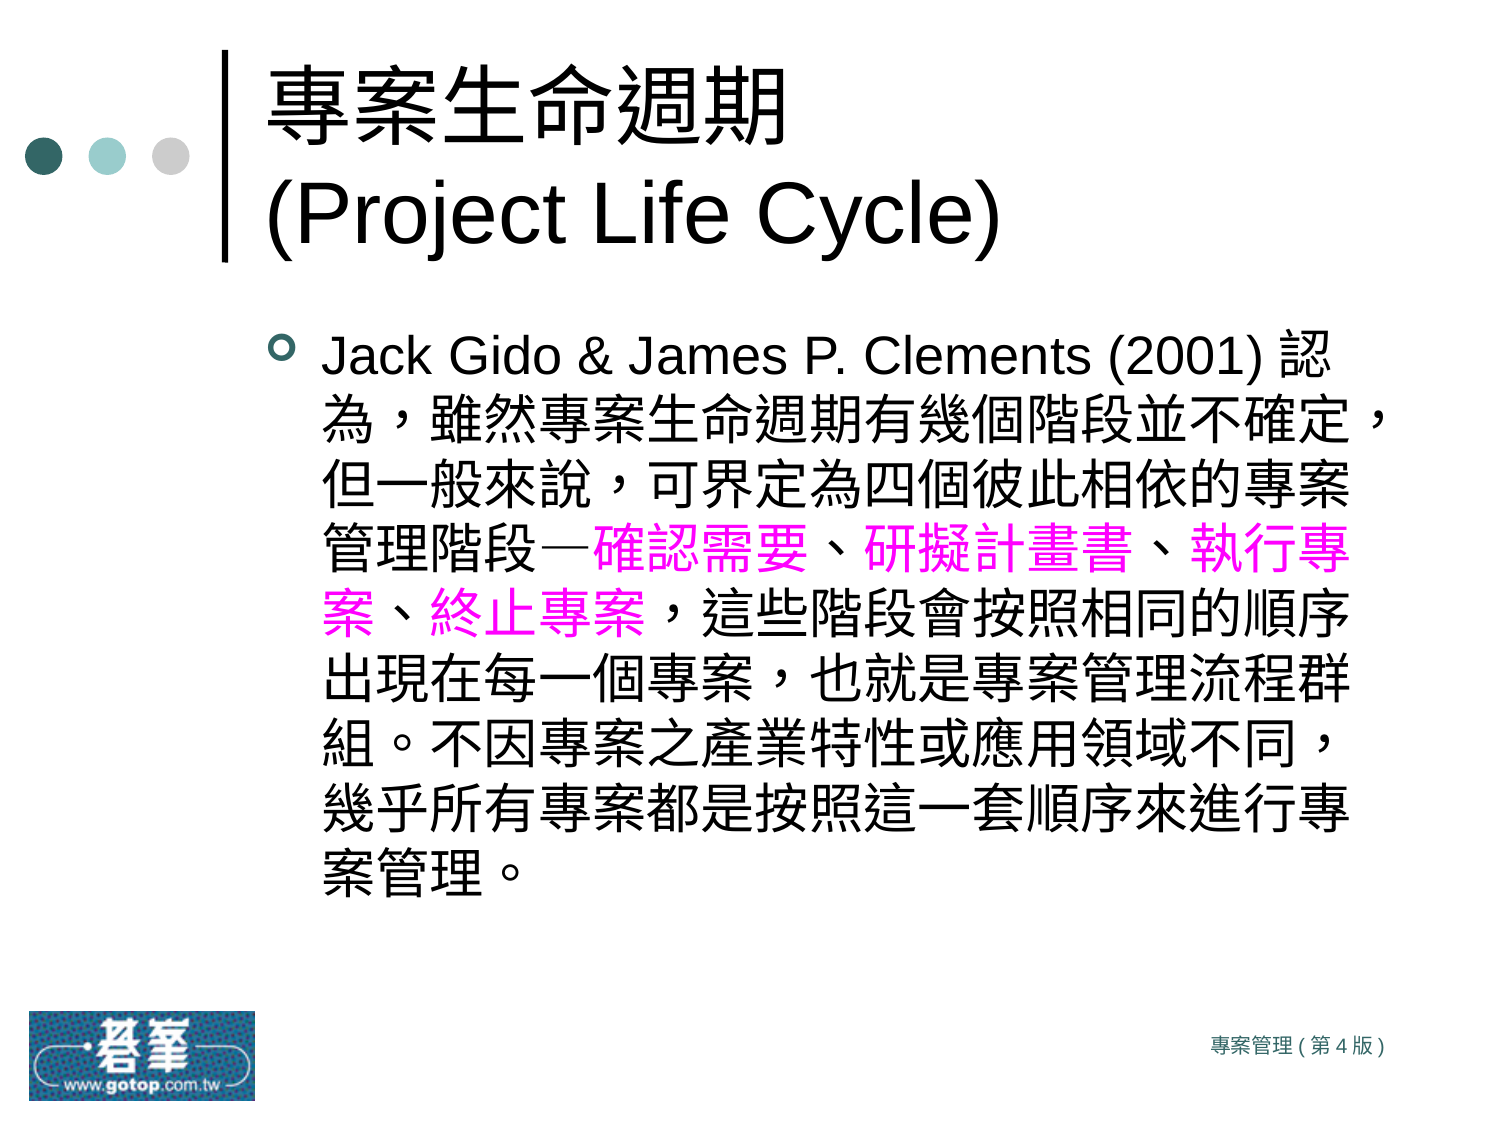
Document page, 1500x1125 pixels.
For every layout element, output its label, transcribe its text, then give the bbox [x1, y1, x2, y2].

title 專案生命週期 (Project Life Cycle) [249, 31, 1400, 282]
slide_number 專案管理(第4版) [1087, 1025, 1400, 1100]
list Jack Gido & James P. Clements (2001)認為，雖然專案生命週期有幾個階段並不確定，但一般來說，可界定為四個彼此相依的專案管理階段—確認需要、研擬計畫書、執行專案、終止專案，這些階段會按照相同的順序出現在每一個專案，也就是專案管理流程群組。不因專案之產業特性或應用領域不同，幾乎所有專案都是按照這一套順序來進行專案管理。 [249, 312, 1400, 988]
picture [29, 1011, 255, 1101]
